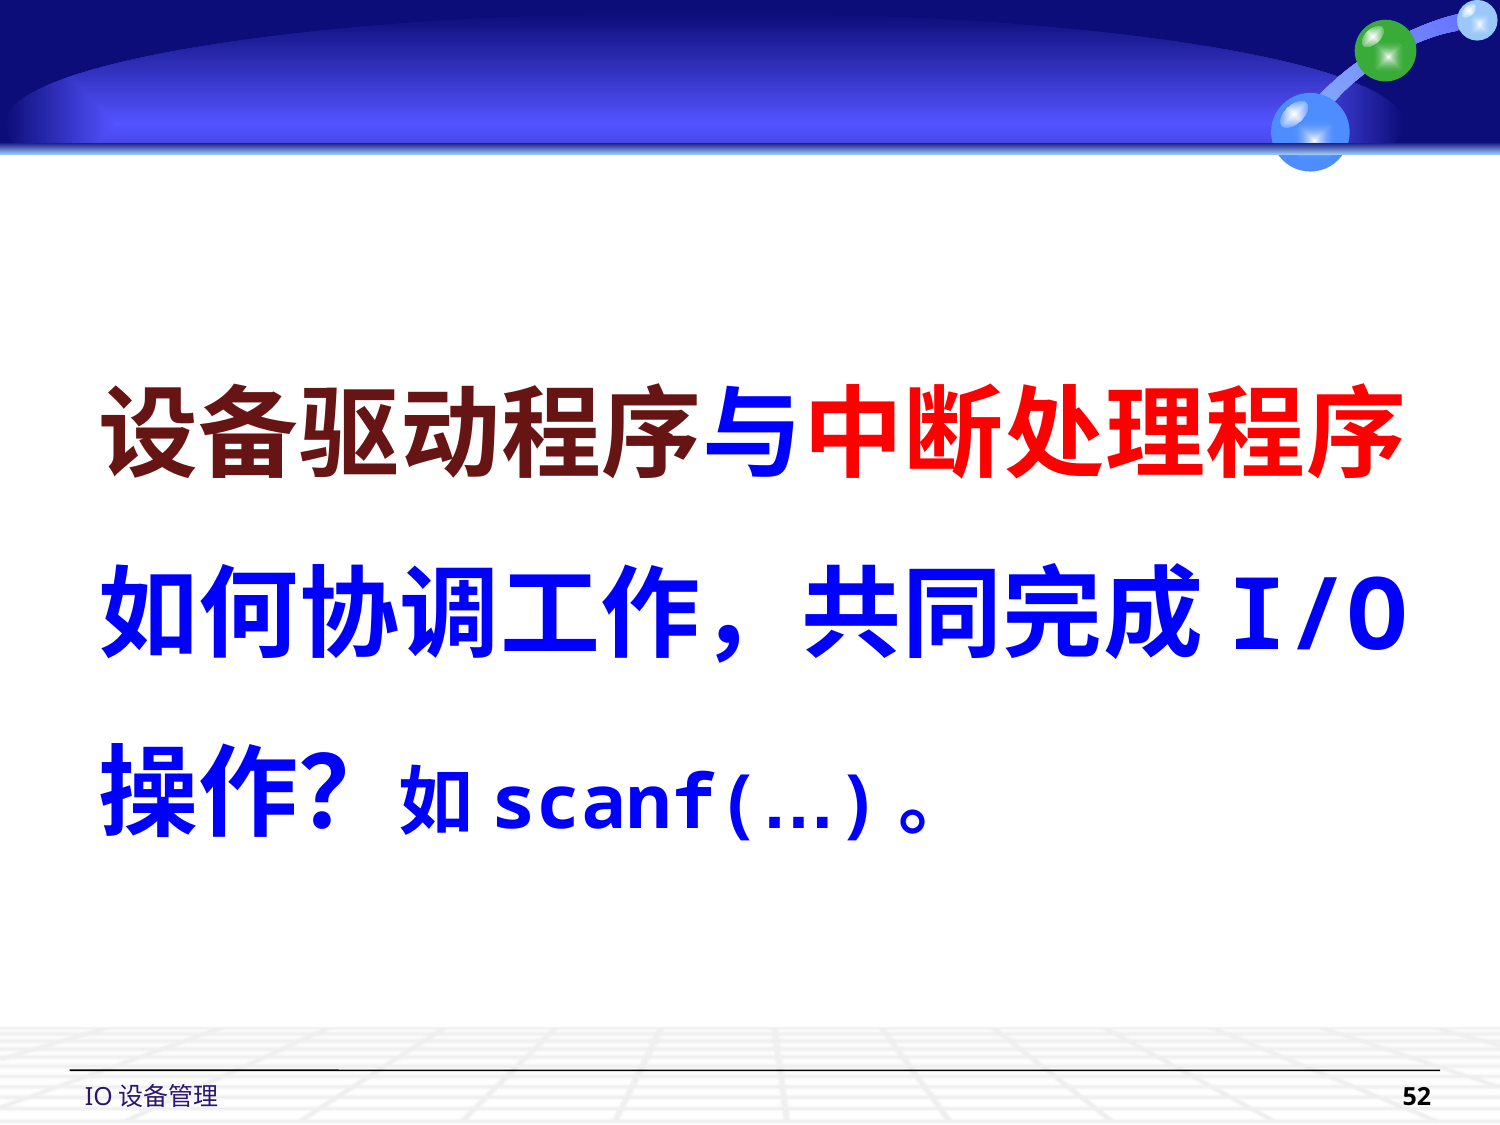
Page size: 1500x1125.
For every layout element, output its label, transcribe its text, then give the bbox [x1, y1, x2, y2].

slide_number 52 [1095, 1072, 1447, 1124]
footer IO设备管理 [69, 1072, 545, 1123]
text_box 设备驱动程序与中断处理程序 如何协调工作，共同完成I/O 操作？如scanf(…)。 [82, 300, 1423, 858]
picture [0, 1028, 1500, 1125]
